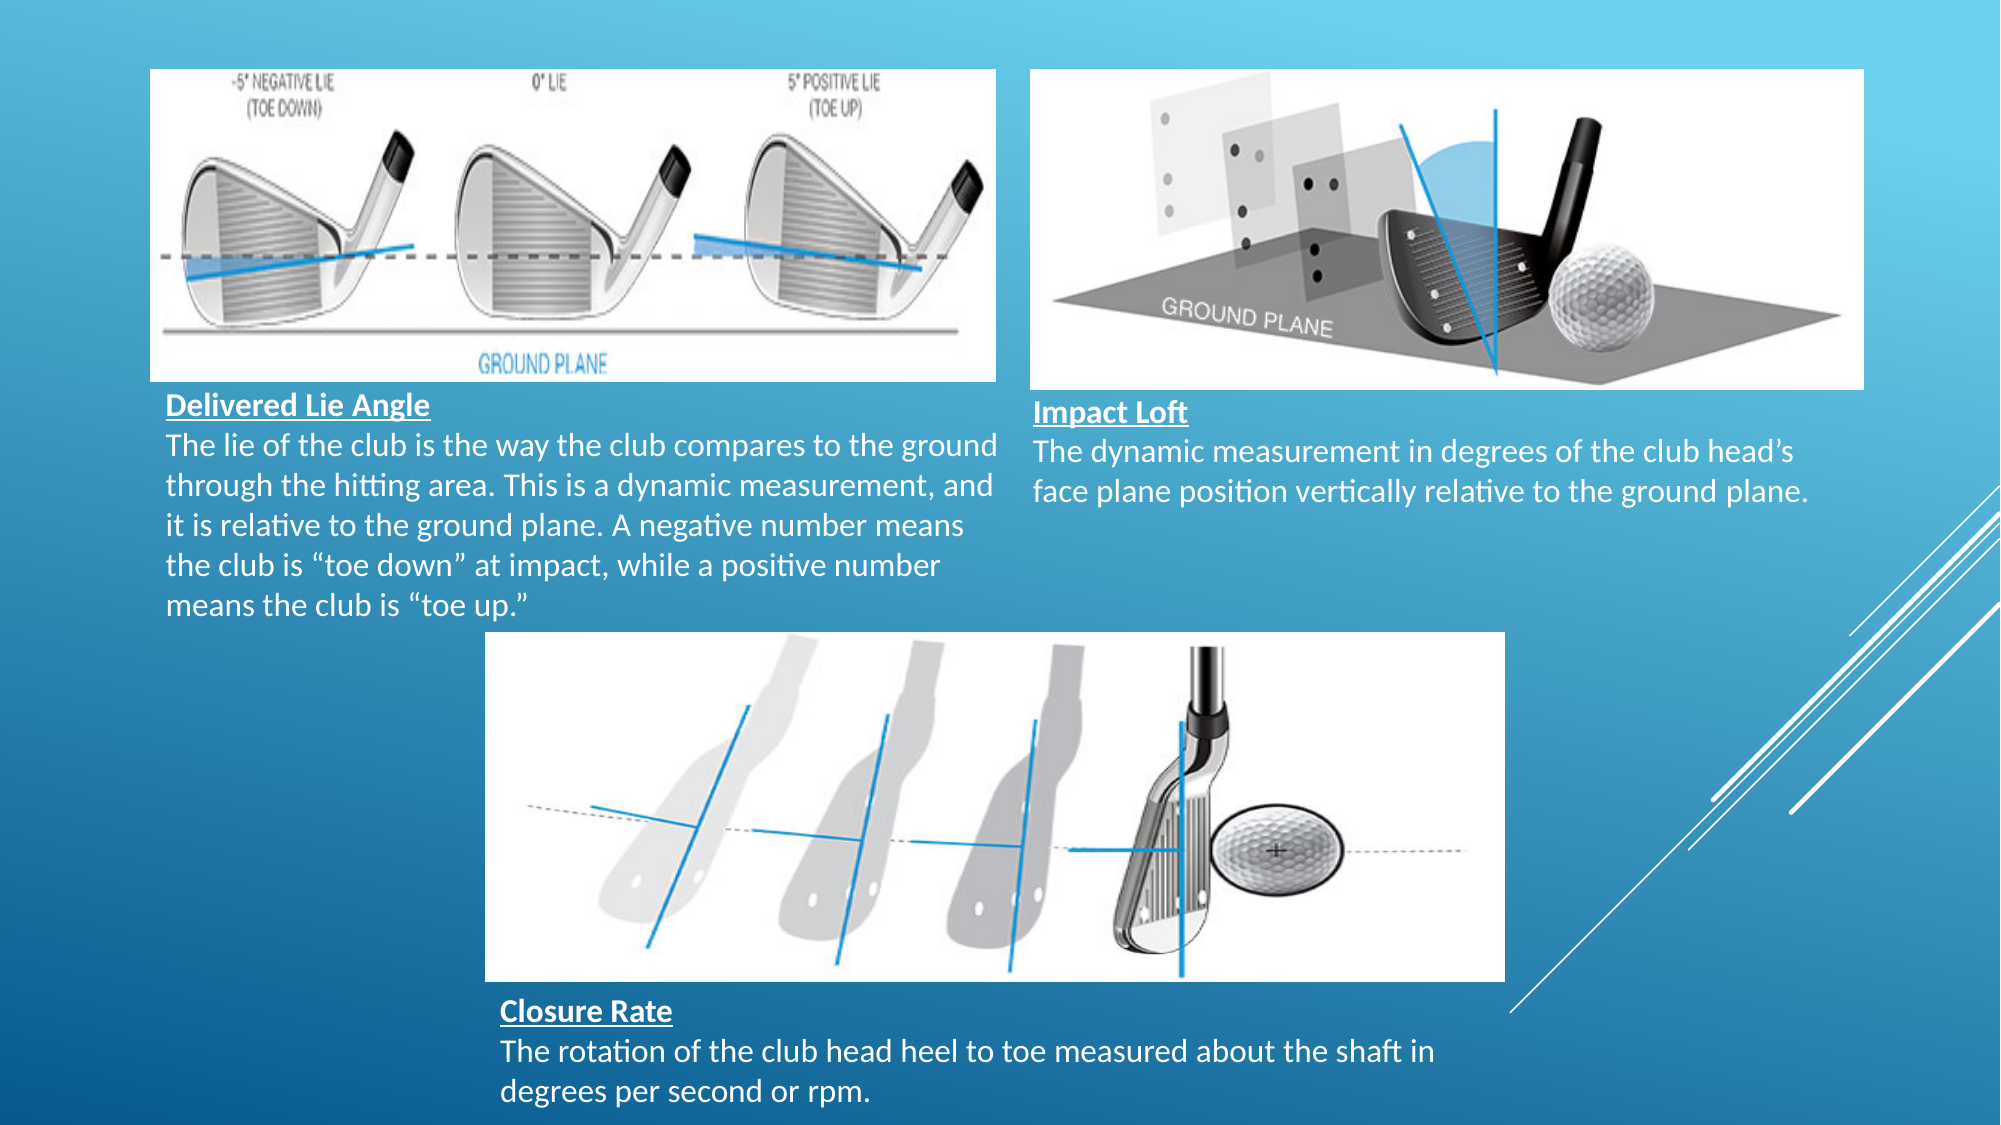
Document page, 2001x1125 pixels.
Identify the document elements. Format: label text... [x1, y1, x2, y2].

picture [484, 631, 1505, 982]
text_box Closure Rate The rotation of the club head heel to toe measured about the shaft in degrees per second or rpm. [485, 982, 1505, 1117]
text_box Impact Loft The dynamic measurement in degrees of the club head’s face plane position vertically relative to the ground plane. [1017, 382, 1864, 517]
picture [150, 69, 997, 382]
picture [1030, 69, 1864, 390]
text_box [529, 487, 2000, 563]
text_box Delivered Lie Angle The lie of the club is the way the club compares to the ground through the hitting area. This is a dynamic measurement, and it is relative to the ground plane. A negative number means the club is “toe down” at impact, while a positive number means the club is “toe up.” [150, 376, 1018, 631]
text_box [529, 40, 2000, 116]
